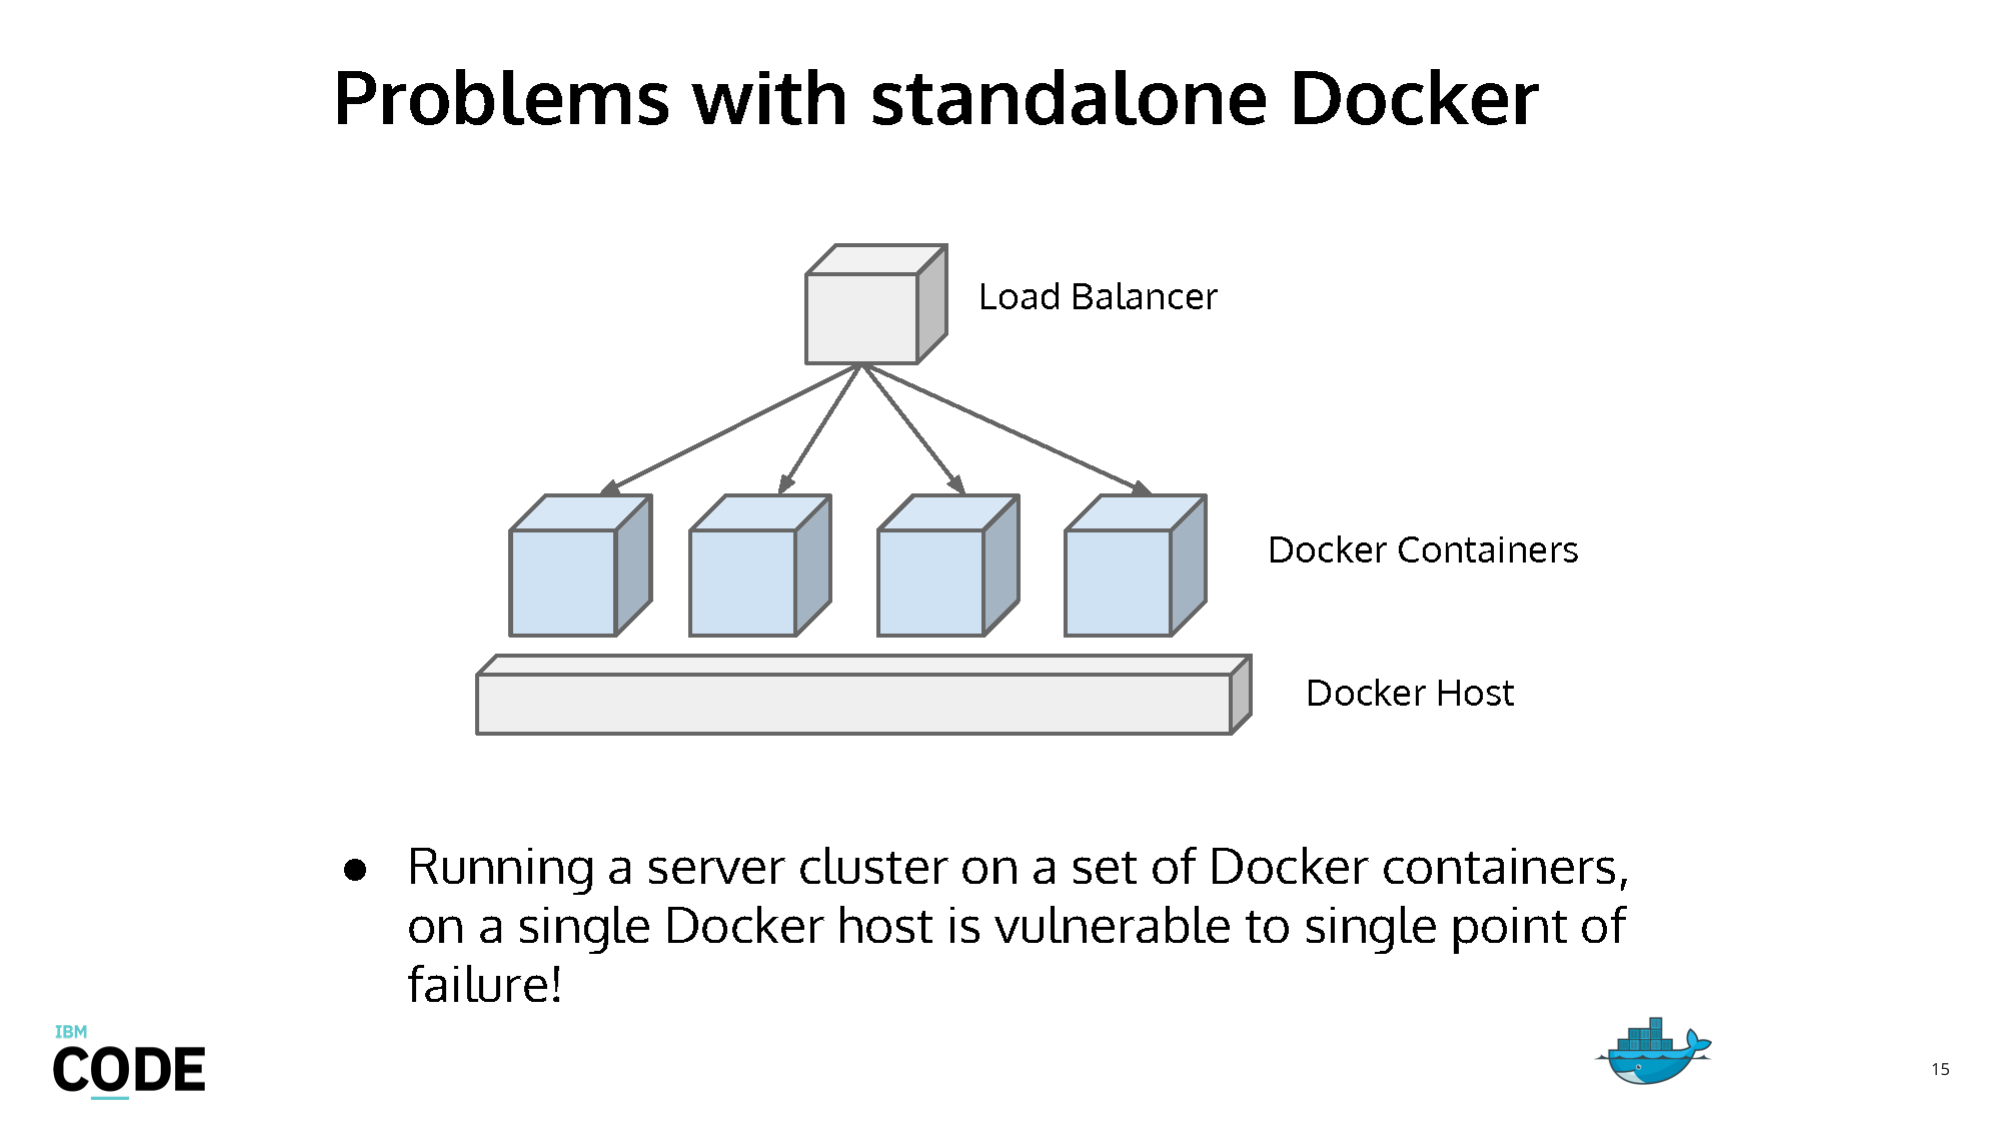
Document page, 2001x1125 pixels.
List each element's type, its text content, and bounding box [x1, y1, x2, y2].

slide_number 15 [1749, 1055, 1950, 1086]
picture [243, 0, 1744, 1125]
picture [53, 1025, 205, 1100]
